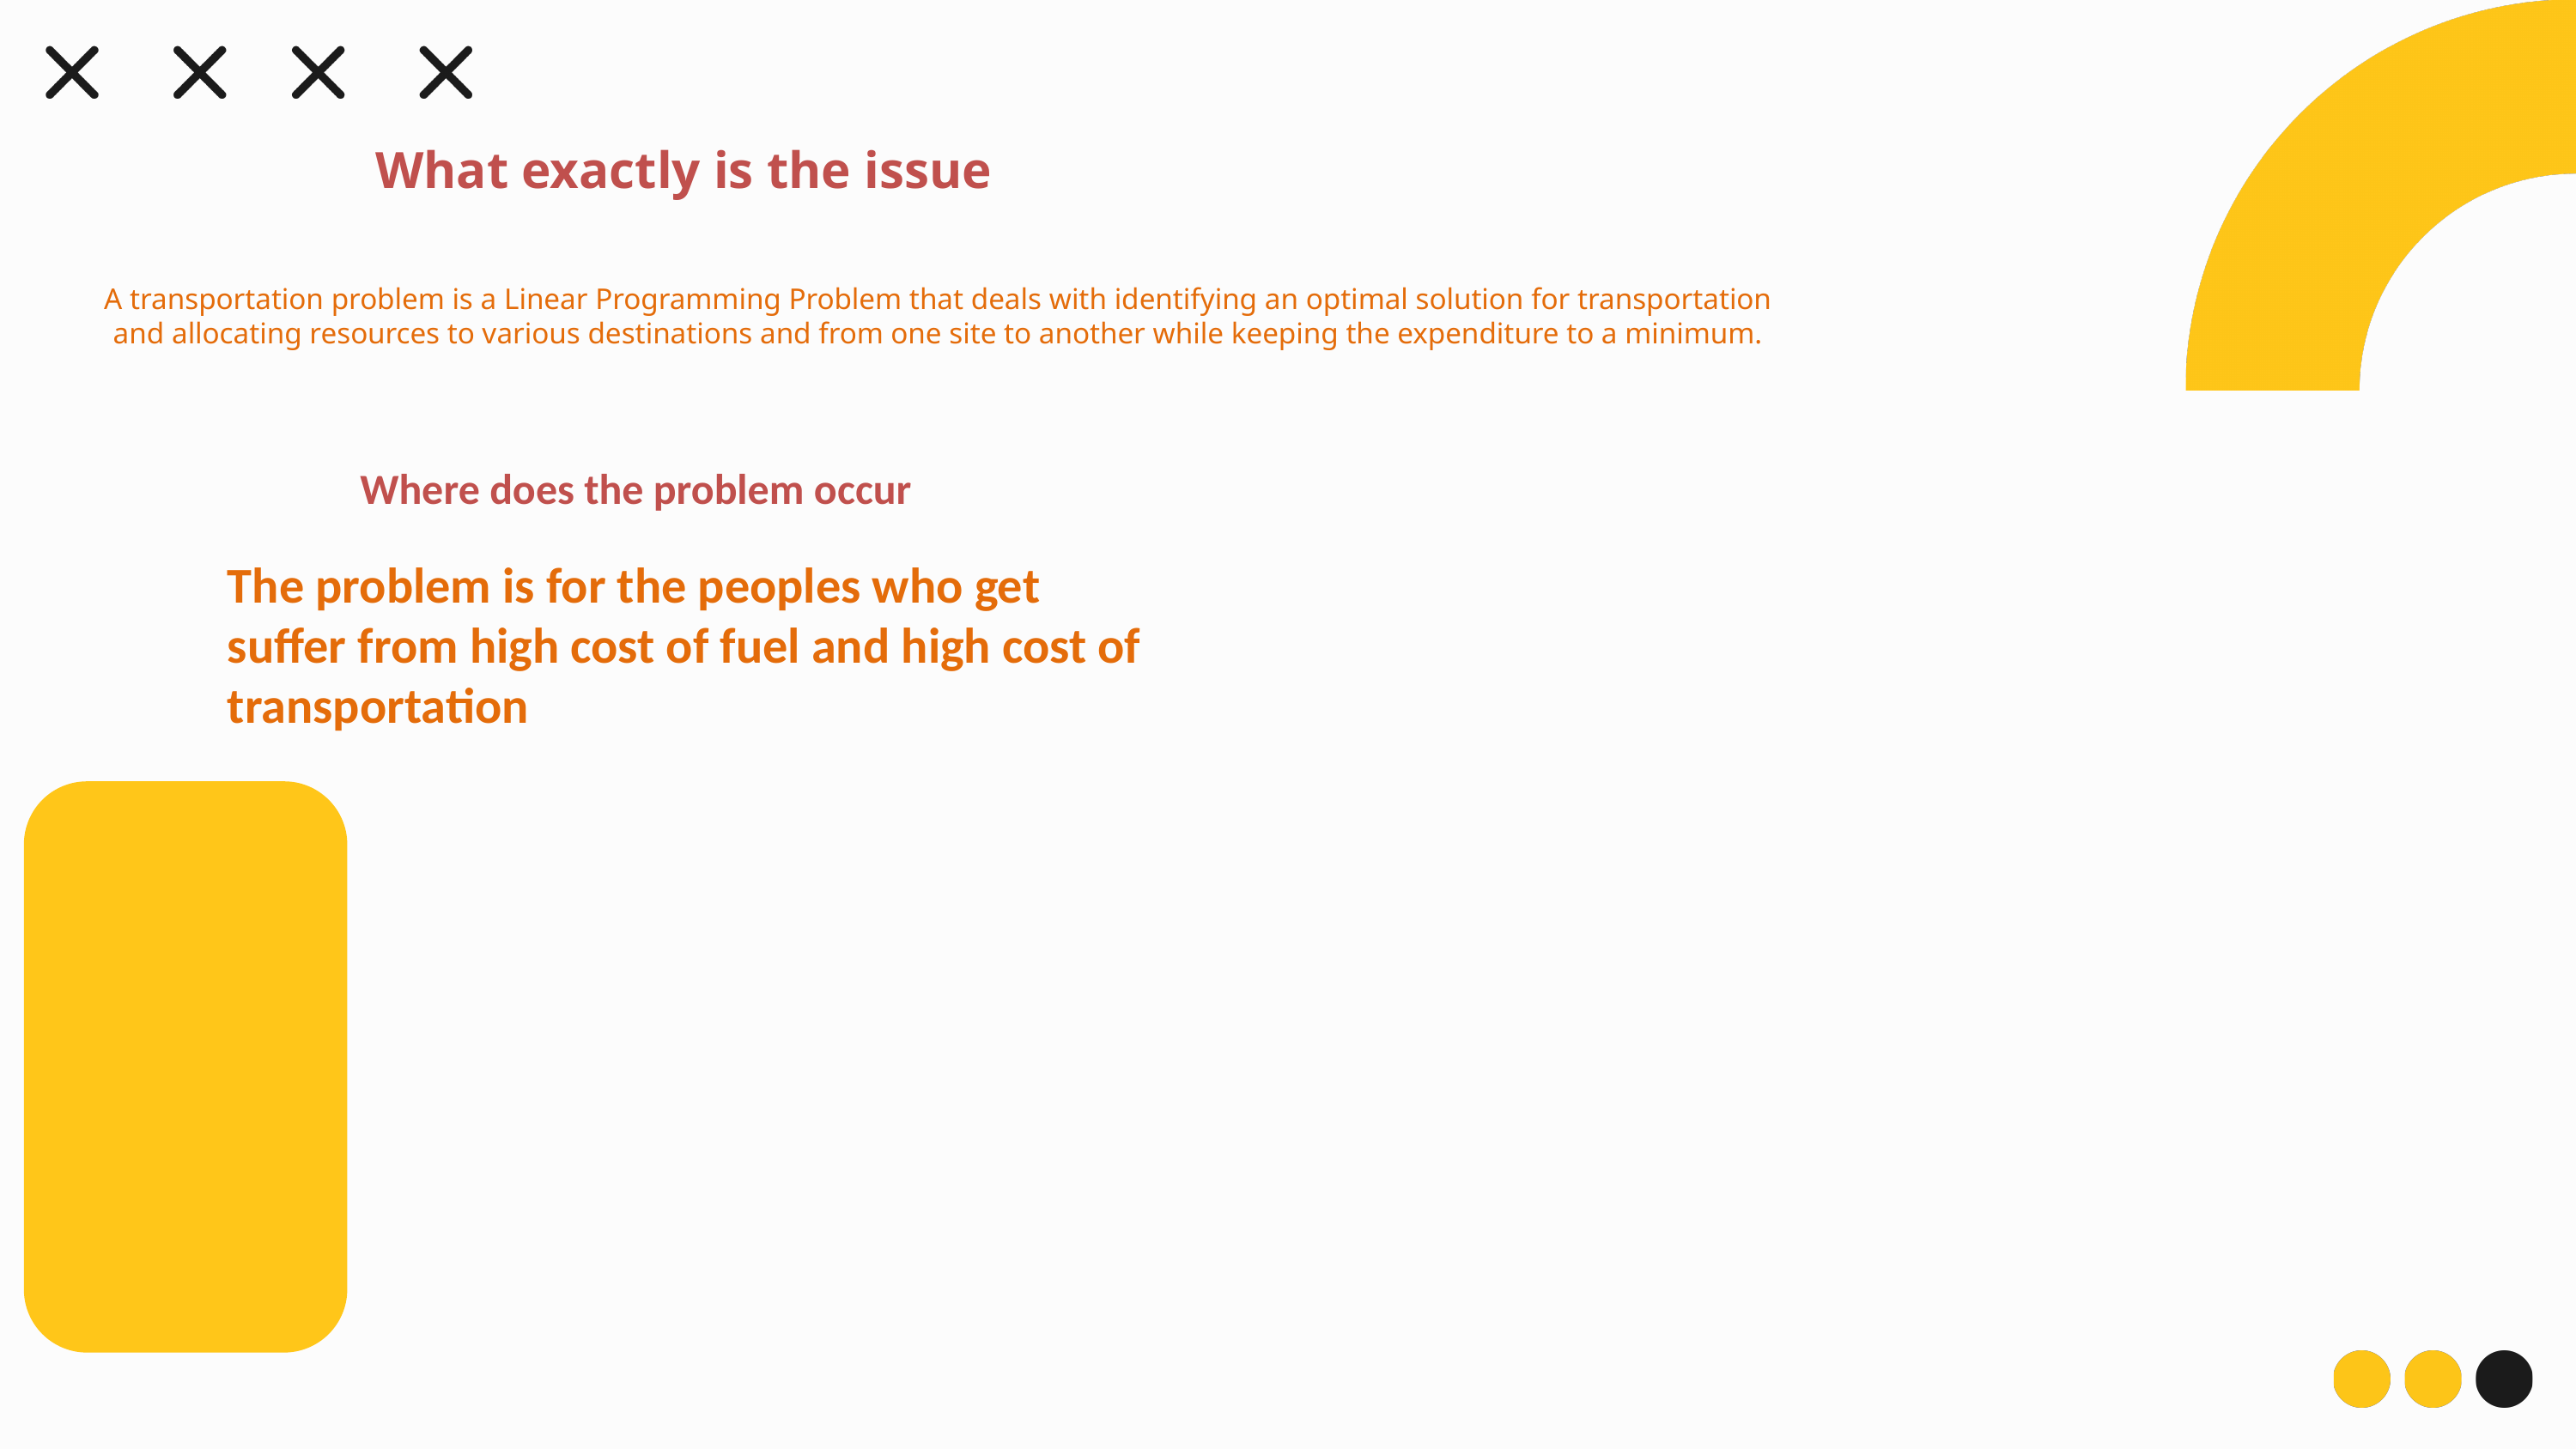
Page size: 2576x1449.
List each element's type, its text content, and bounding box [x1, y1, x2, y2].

text_box [2476, 1350, 2533, 1408]
title A transportation problem is a Linear Programming Problem that deals with identifying an optimal solution for transportation and allocating resources to various destinations and from one site to another while keeping the expenditure to a minimum. [85, 269, 1793, 430]
text_box [43, 45, 475, 99]
text_box [2185, 0, 2576, 391]
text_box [23, 780, 348, 1353]
text_box What exactly is the issue [375, 136, 1503, 199]
list The problem is for the peoples who get suffer from high cost of fuel and high cost of transportation [214, 525, 1170, 740]
text_box [2404, 1350, 2462, 1408]
list Where does the problem occur [347, 358, 1181, 519]
text_box [2333, 1350, 2391, 1408]
